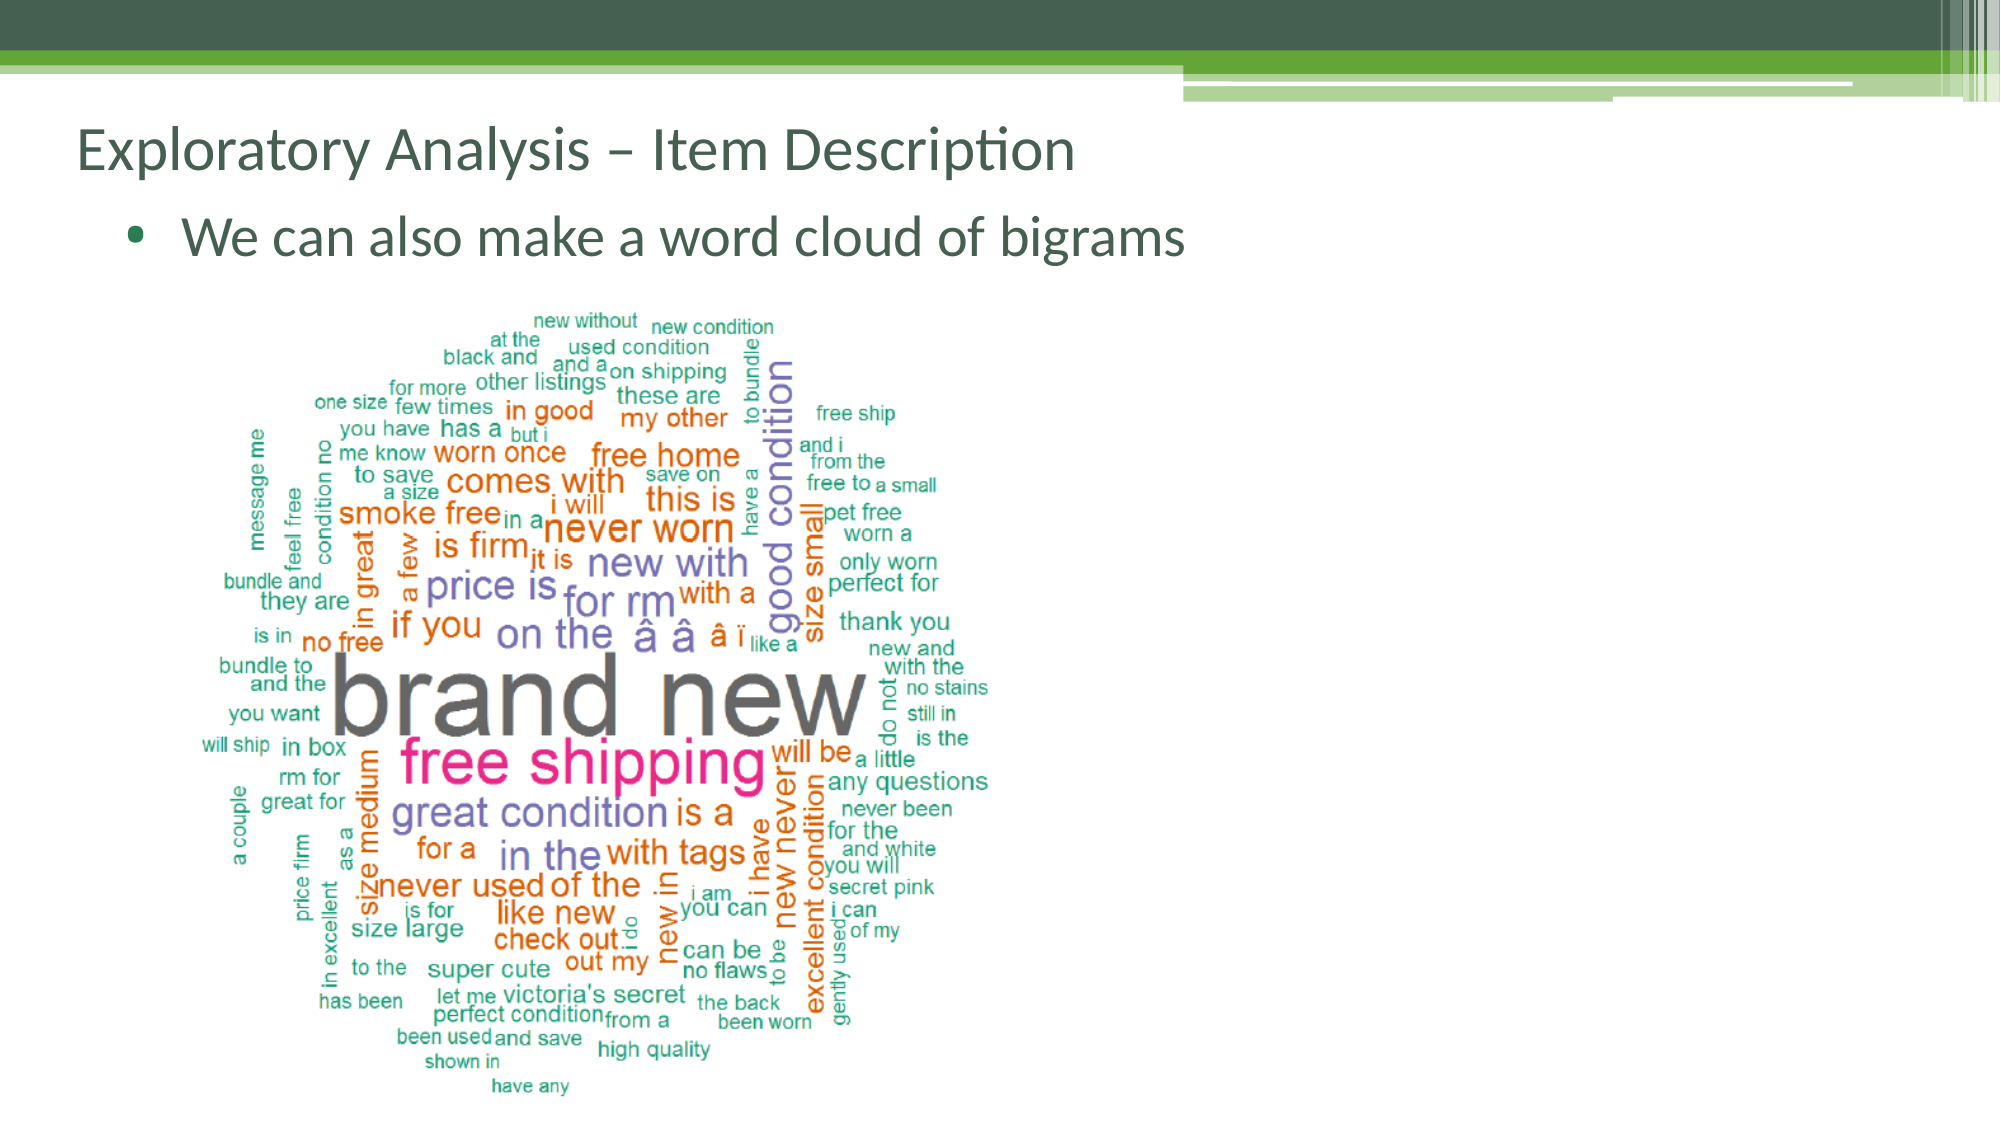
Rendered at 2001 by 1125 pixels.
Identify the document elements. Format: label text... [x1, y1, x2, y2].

picture [189, 282, 999, 1109]
title Exploratory Analysis – Item Description [62, 99, 1863, 191]
list We can also make a word cloud of bigrams [91, 190, 1892, 1050]
